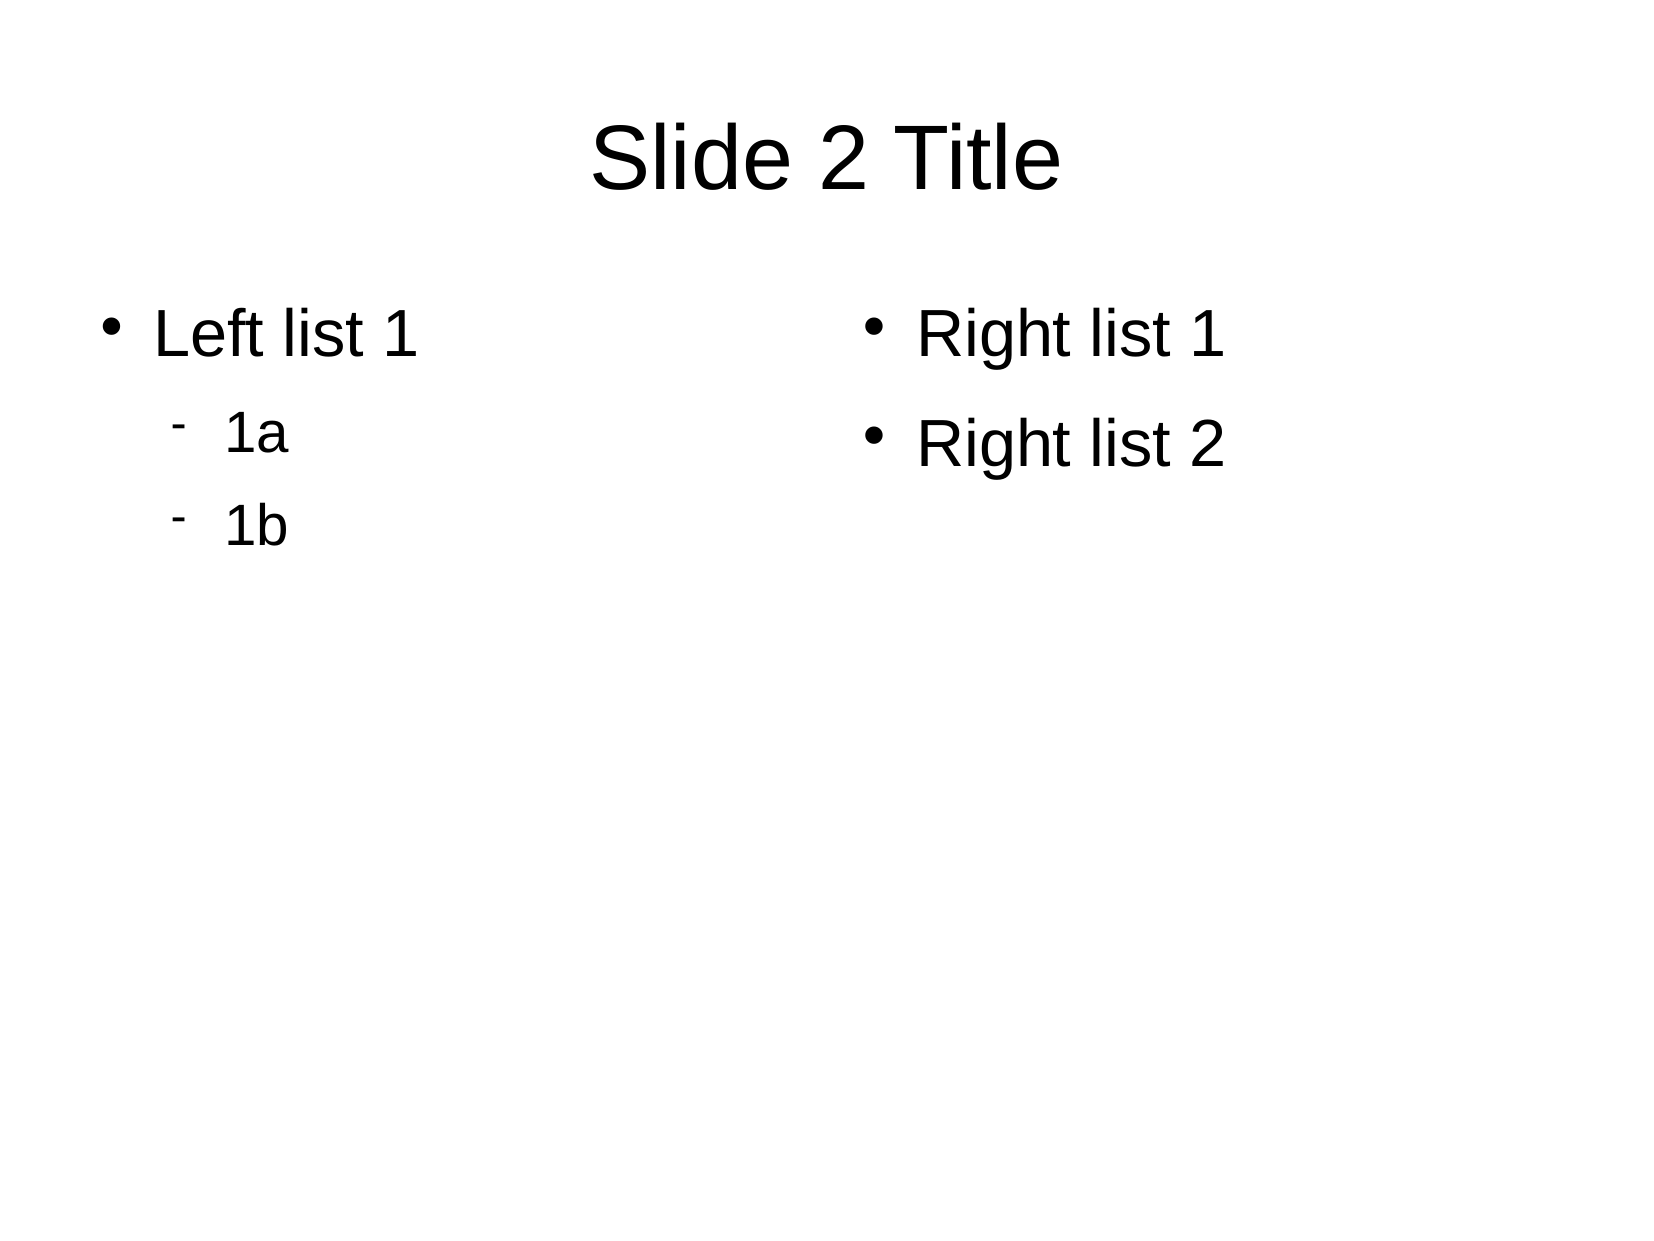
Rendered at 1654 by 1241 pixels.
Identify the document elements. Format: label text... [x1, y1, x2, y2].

list Left list 1 1a 1b [82, 290, 809, 1010]
title Slide 2 Title [82, 49, 1571, 257]
list Right list 1 Right list 2 [845, 290, 1572, 1010]
